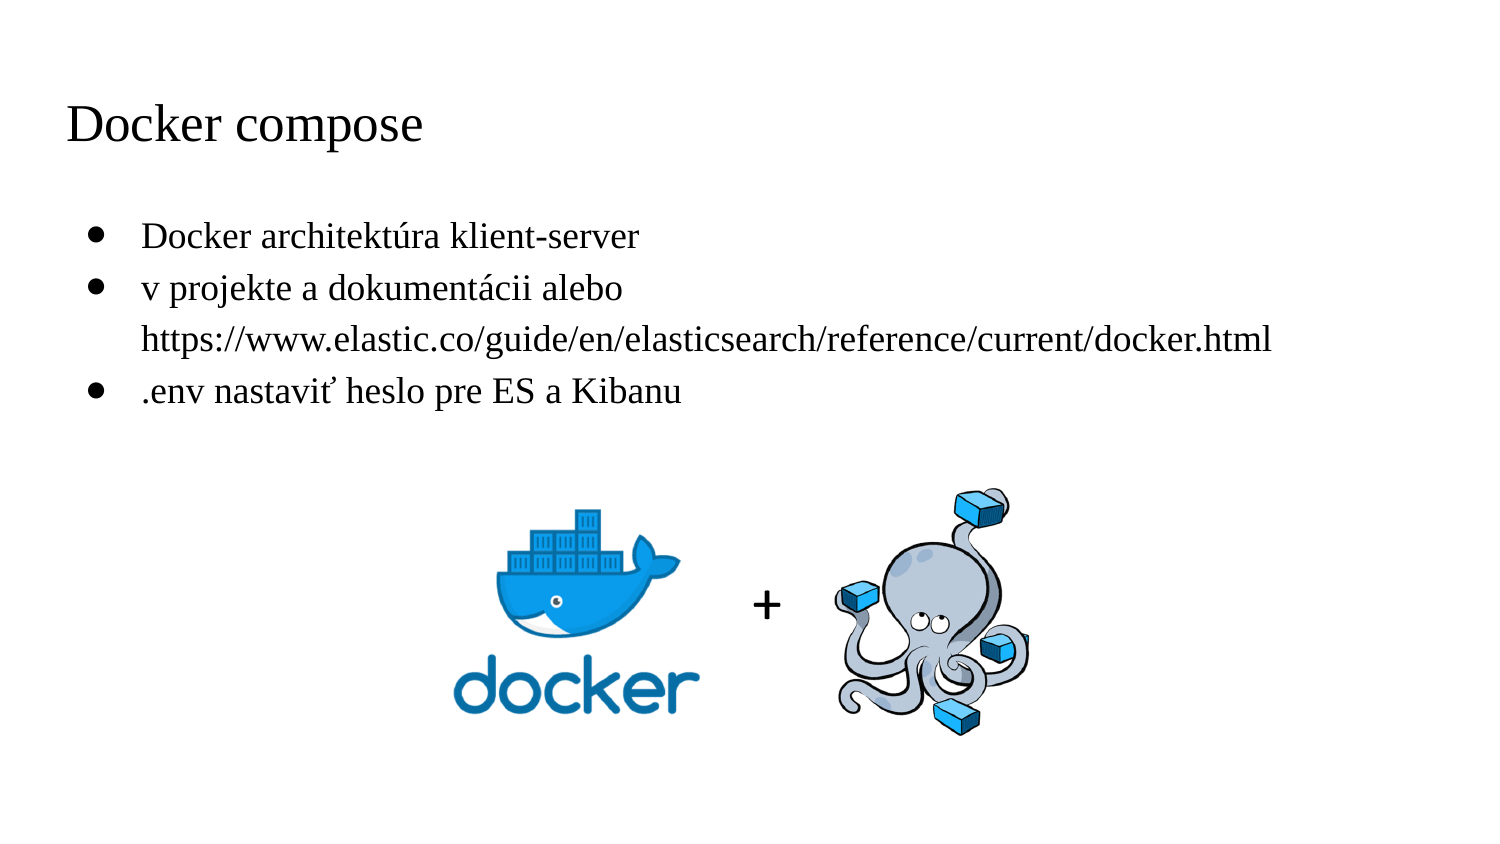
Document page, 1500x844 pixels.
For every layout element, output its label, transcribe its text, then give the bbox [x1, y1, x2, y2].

title Docker compose [51, 72, 1449, 167]
picture [408, 415, 1092, 800]
list Docker architektúra klient-server v projekte a dokumentácii alebo https://www.elastic.co/guide/en/elasticsearch/reference/current/docker.html .env nastaviť heslo pre ES a Kibanu [51, 189, 1449, 750]
